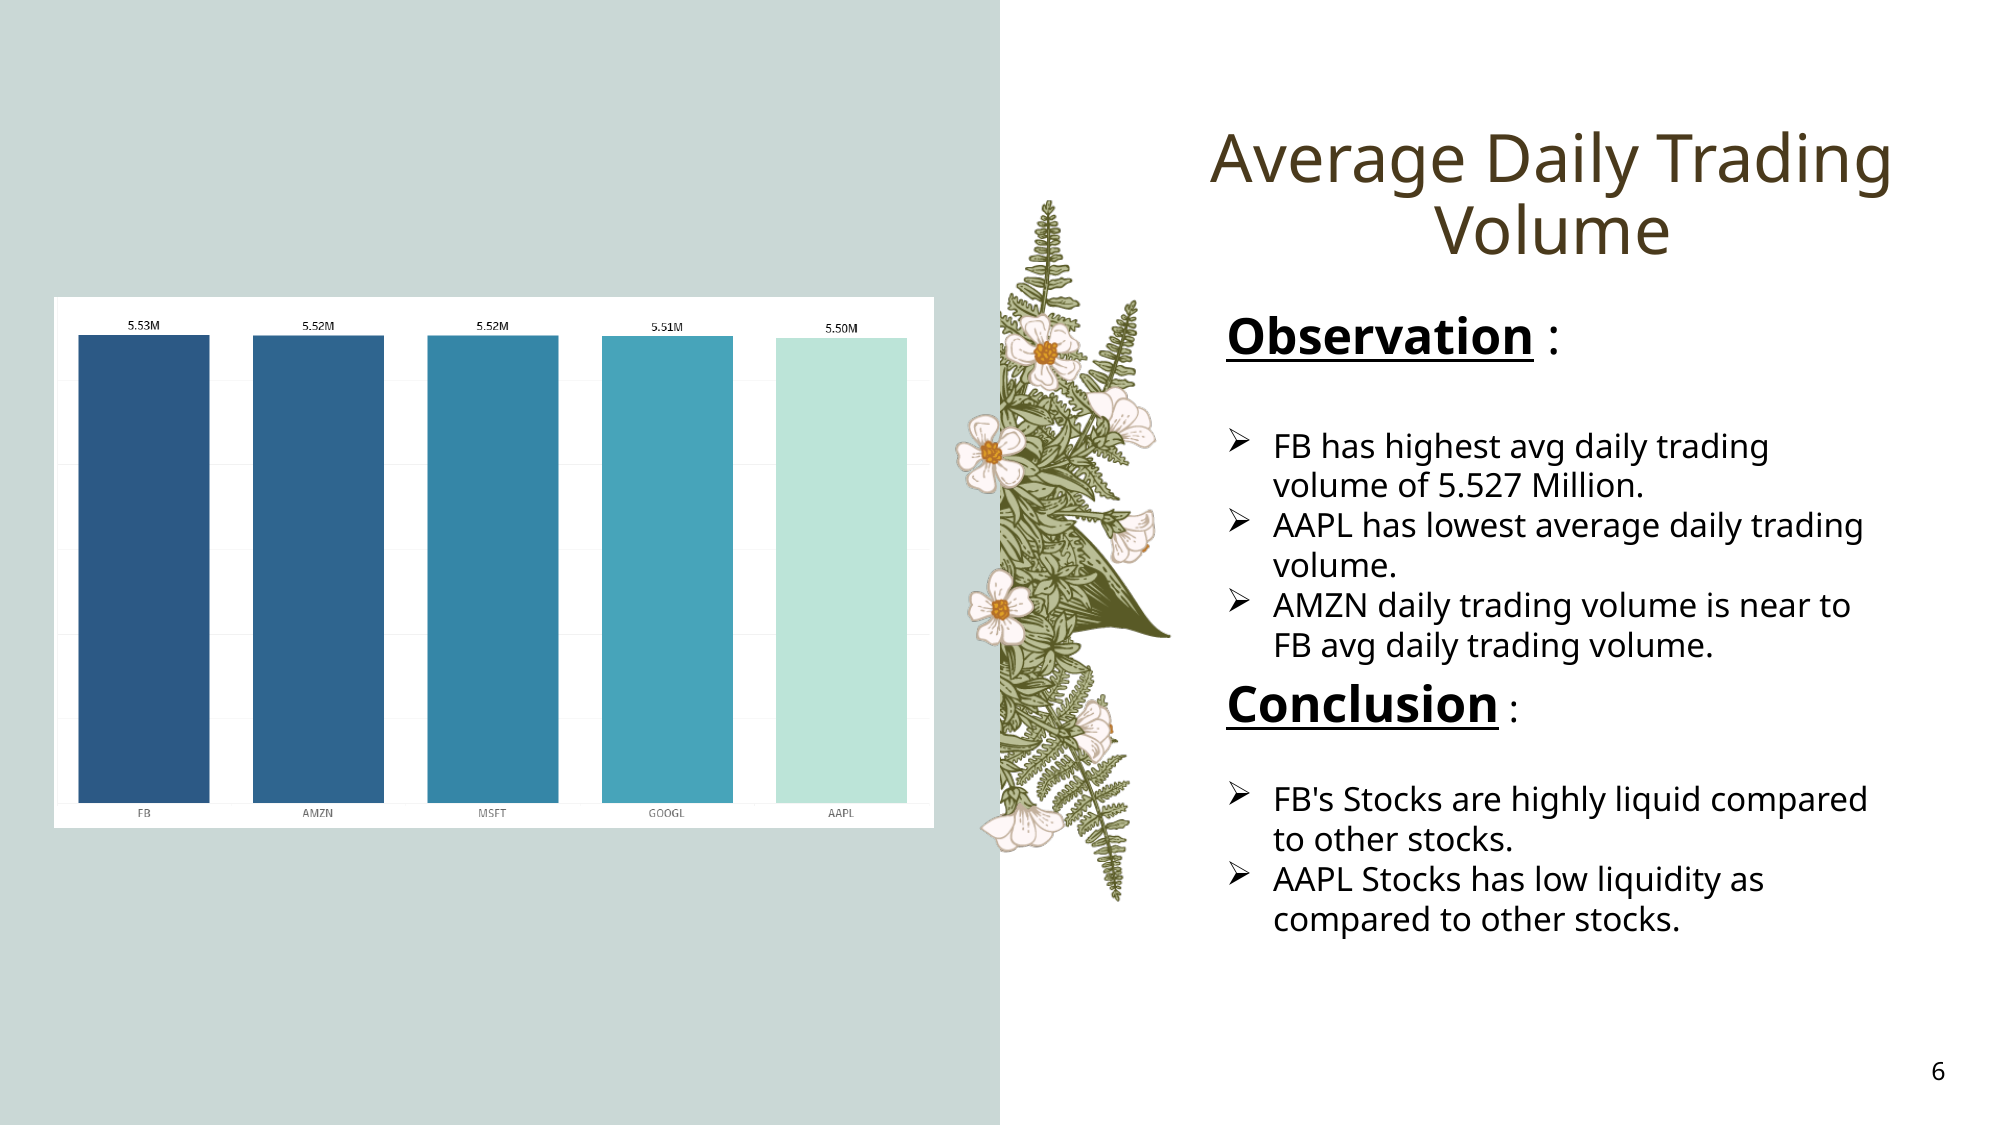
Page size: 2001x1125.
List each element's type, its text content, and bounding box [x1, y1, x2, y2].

text_box Conclusion : FB's Stocks are highly liquid compared to other stocks. AAPL Stocks has low liquidity as compared to other stocks. [1211, 665, 1895, 946]
title Average Daily Trading Volume [1160, 107, 1946, 288]
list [54, 297, 934, 828]
picture [947, 190, 1186, 912]
slide_number 6 [1510, 1042, 1961, 1103]
text_box Observation : FB has highest avg daily trading volume of 5.527 Million. AAPL has lowest average daily trading volume. AMZN daily trading volume is near to FB avg daily trading volume. [1211, 297, 1895, 665]
